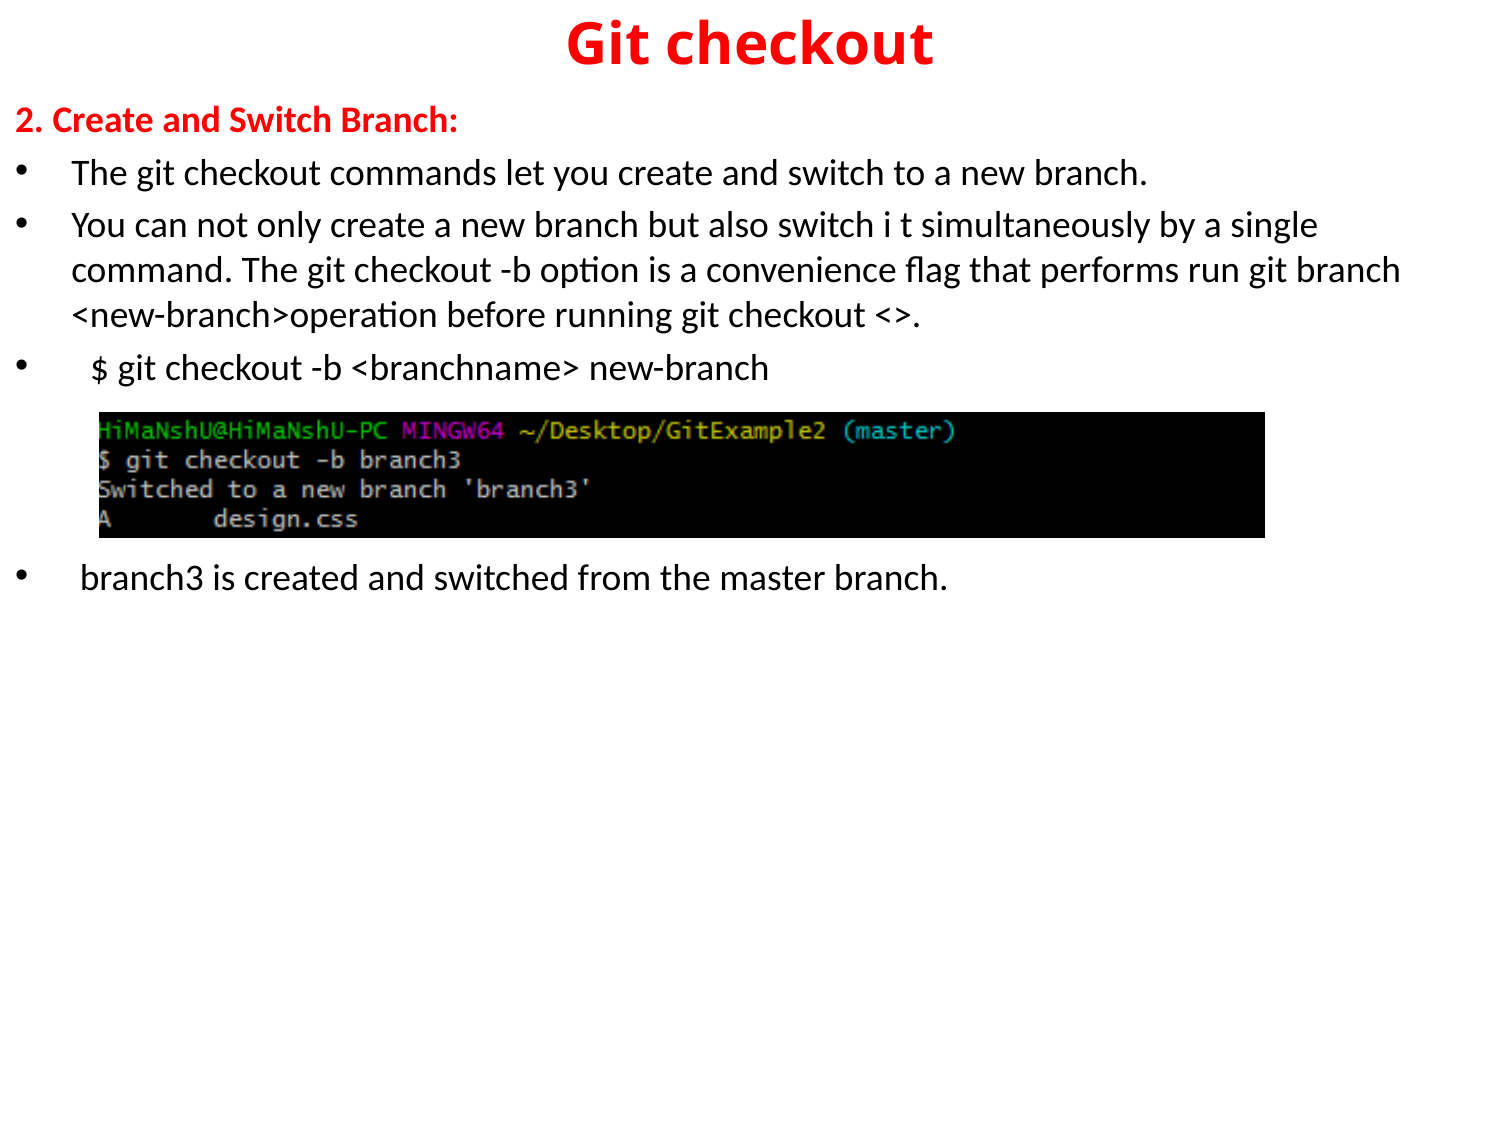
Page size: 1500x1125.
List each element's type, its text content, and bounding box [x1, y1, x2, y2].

title Git checkout [75, 7, 1425, 75]
picture [99, 412, 1265, 538]
list 2. Create and Switch Branch: The git checkout commands let you create and switch to a new branch. You can not only create a new branch but also switch i t simultaneously by a single command. The git checkout -b option is a convenience flag that performs run git branch <new-branch>operation before running git checkout <>. $ git checkout -b <branchname> new-branch branch3 is created and switched from the master branch. [0, 87, 1500, 1125]
